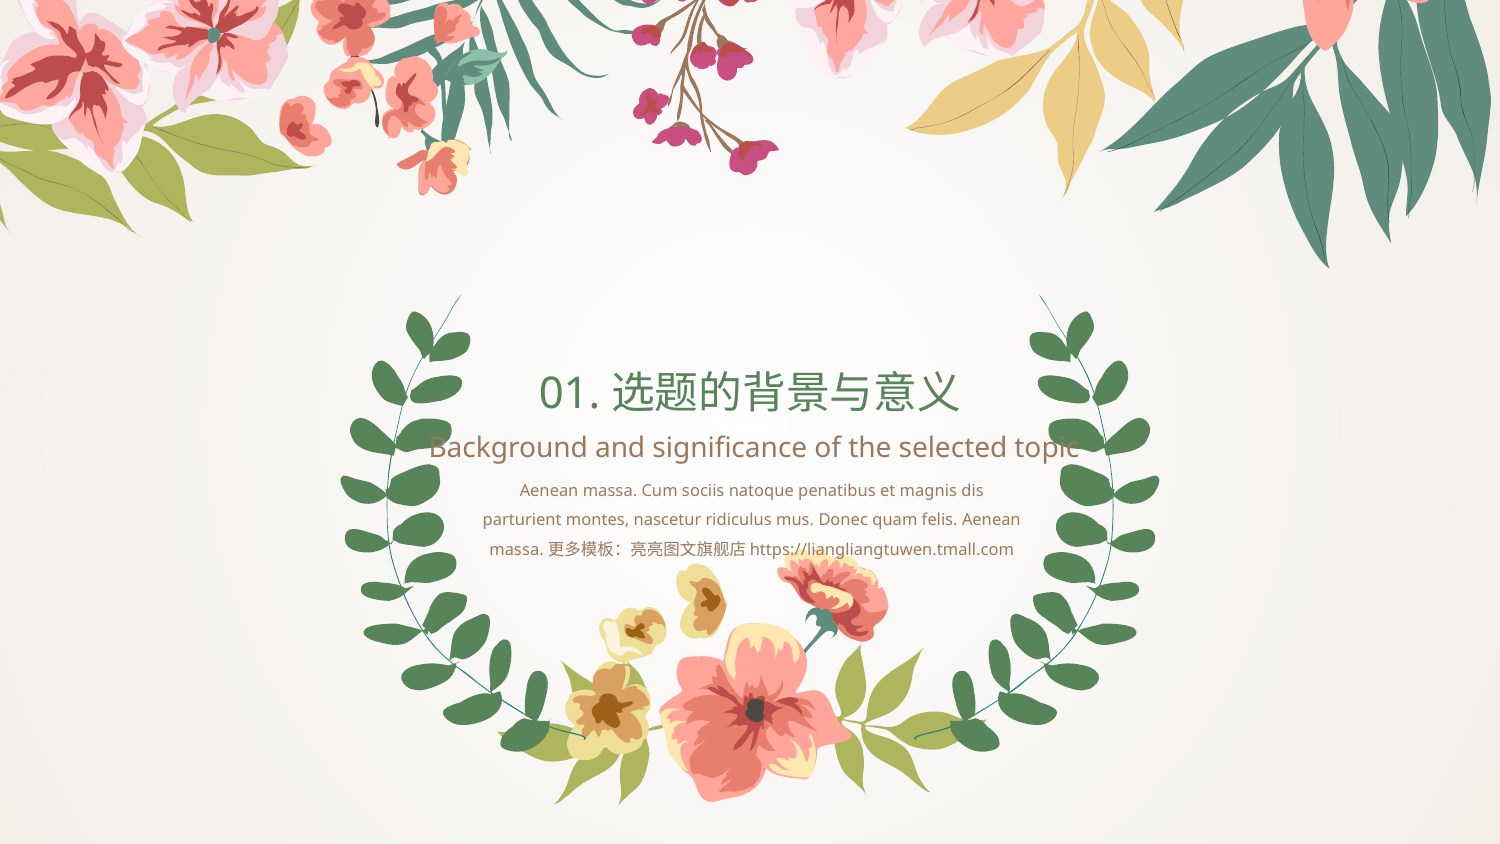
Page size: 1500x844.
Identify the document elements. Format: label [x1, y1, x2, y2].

text_box [336, 294, 1164, 809]
